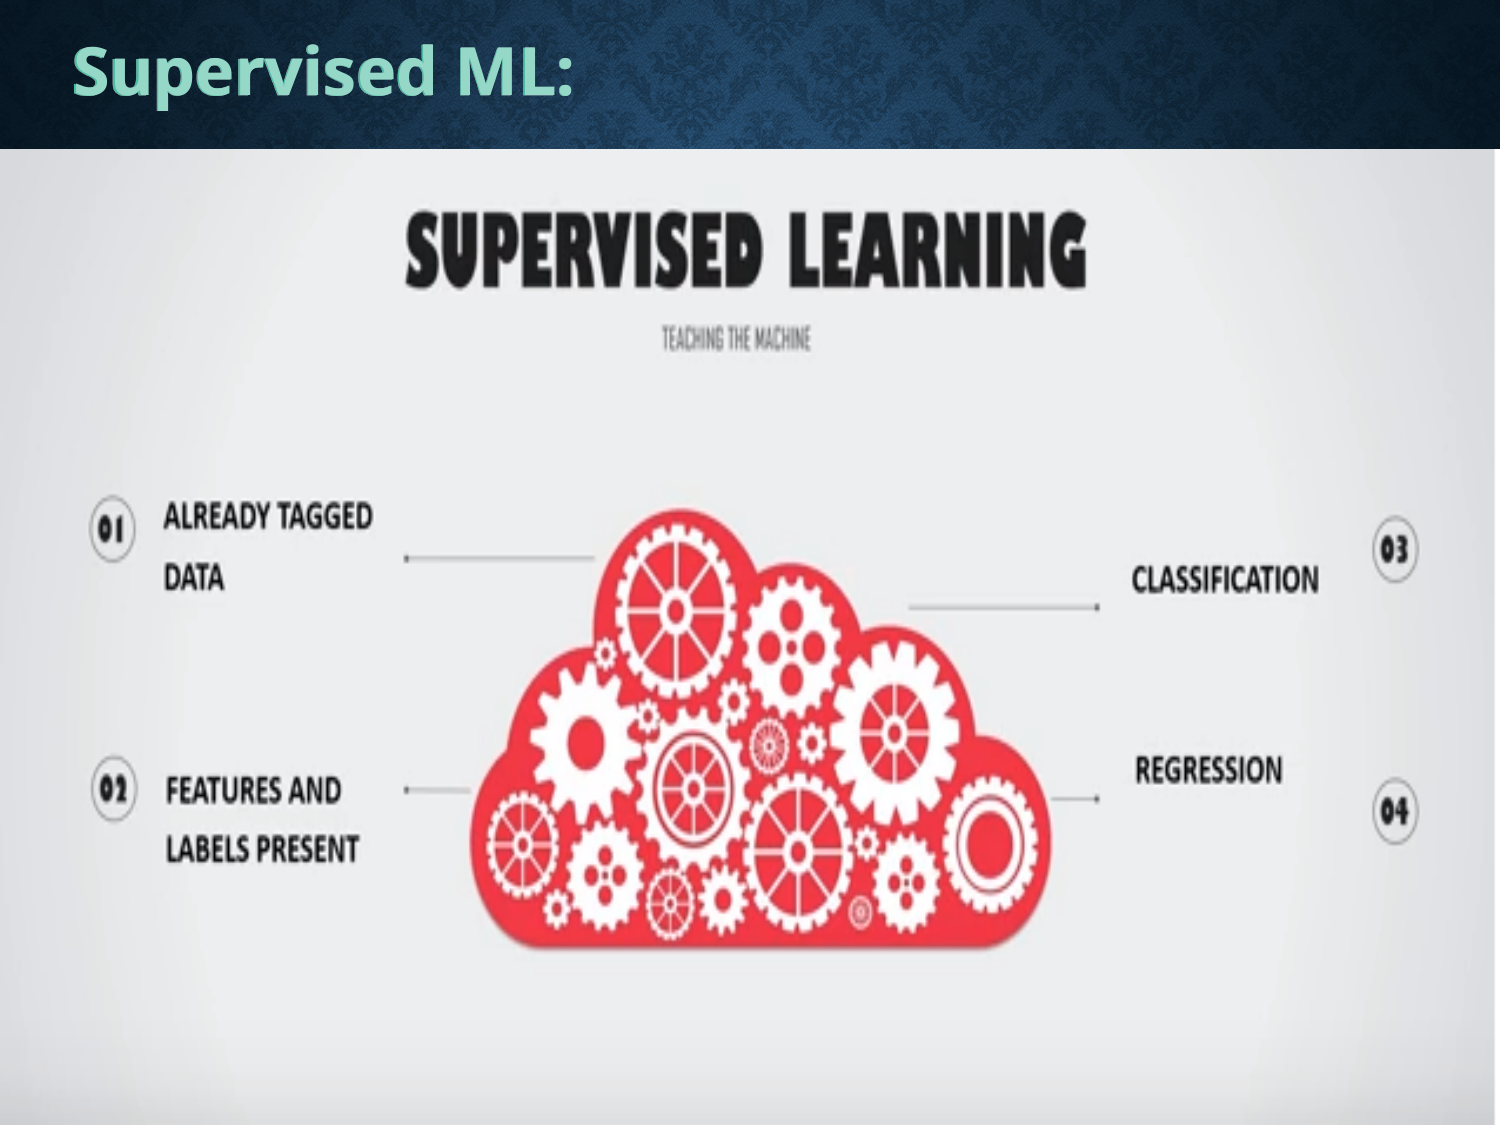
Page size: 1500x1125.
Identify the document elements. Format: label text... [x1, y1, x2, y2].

text_box Supervised ML: [58, 21, 844, 116]
picture [0, 149, 1500, 1125]
